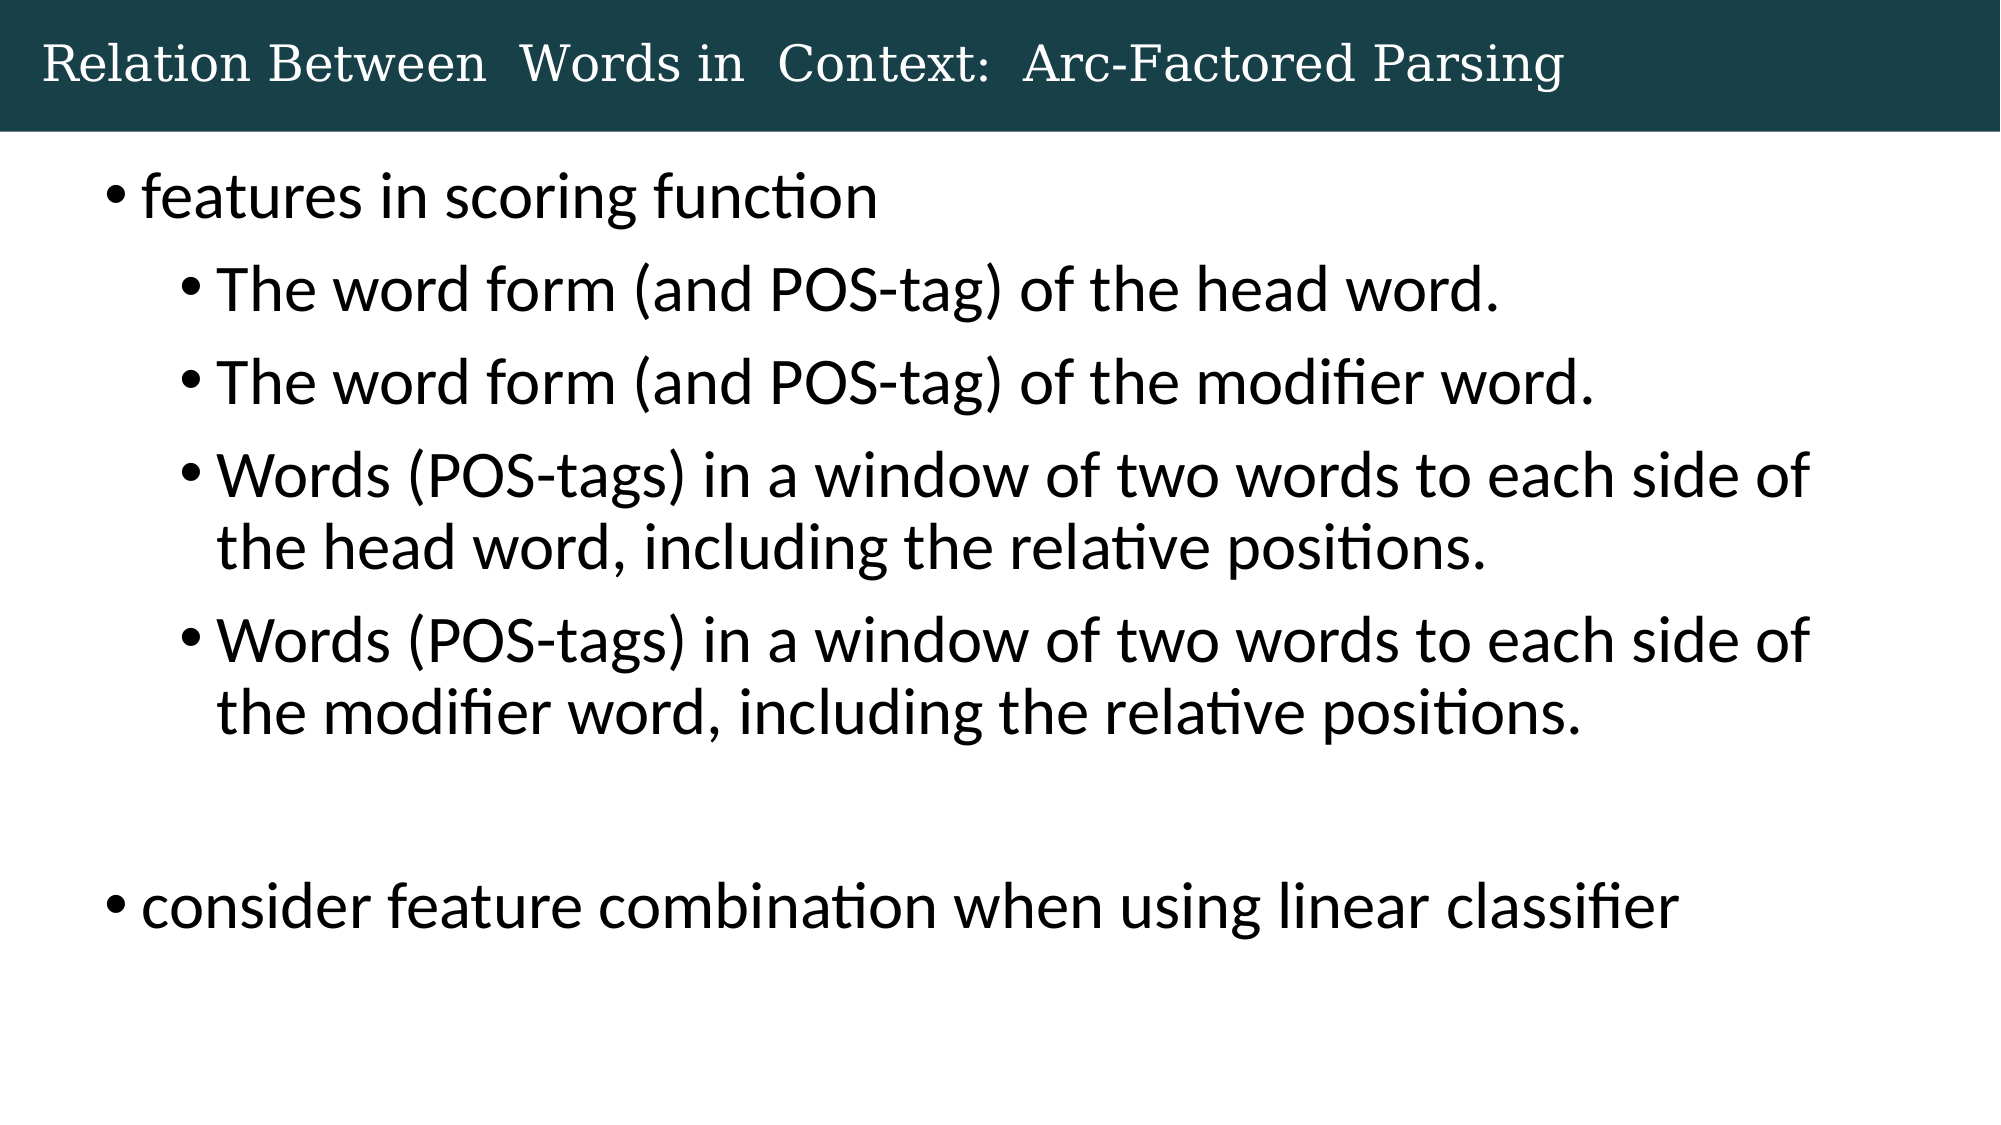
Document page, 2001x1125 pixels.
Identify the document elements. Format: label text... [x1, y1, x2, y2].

title Relation Between Words in Context: Arc-Factored Parsing [26, 11, 1687, 121]
list features in scoring function The word form (and POS-tag) of the head word. The word form (and POS-tag) of the modifier word. Words (POS-tags) in a window of two words to each side of the head word, including the relative positions. Words (POS-tags) in a window of two words to each side of the modifier word, including the relative positions. consider feature combination when using linear classifier [89, 153, 1855, 1043]
